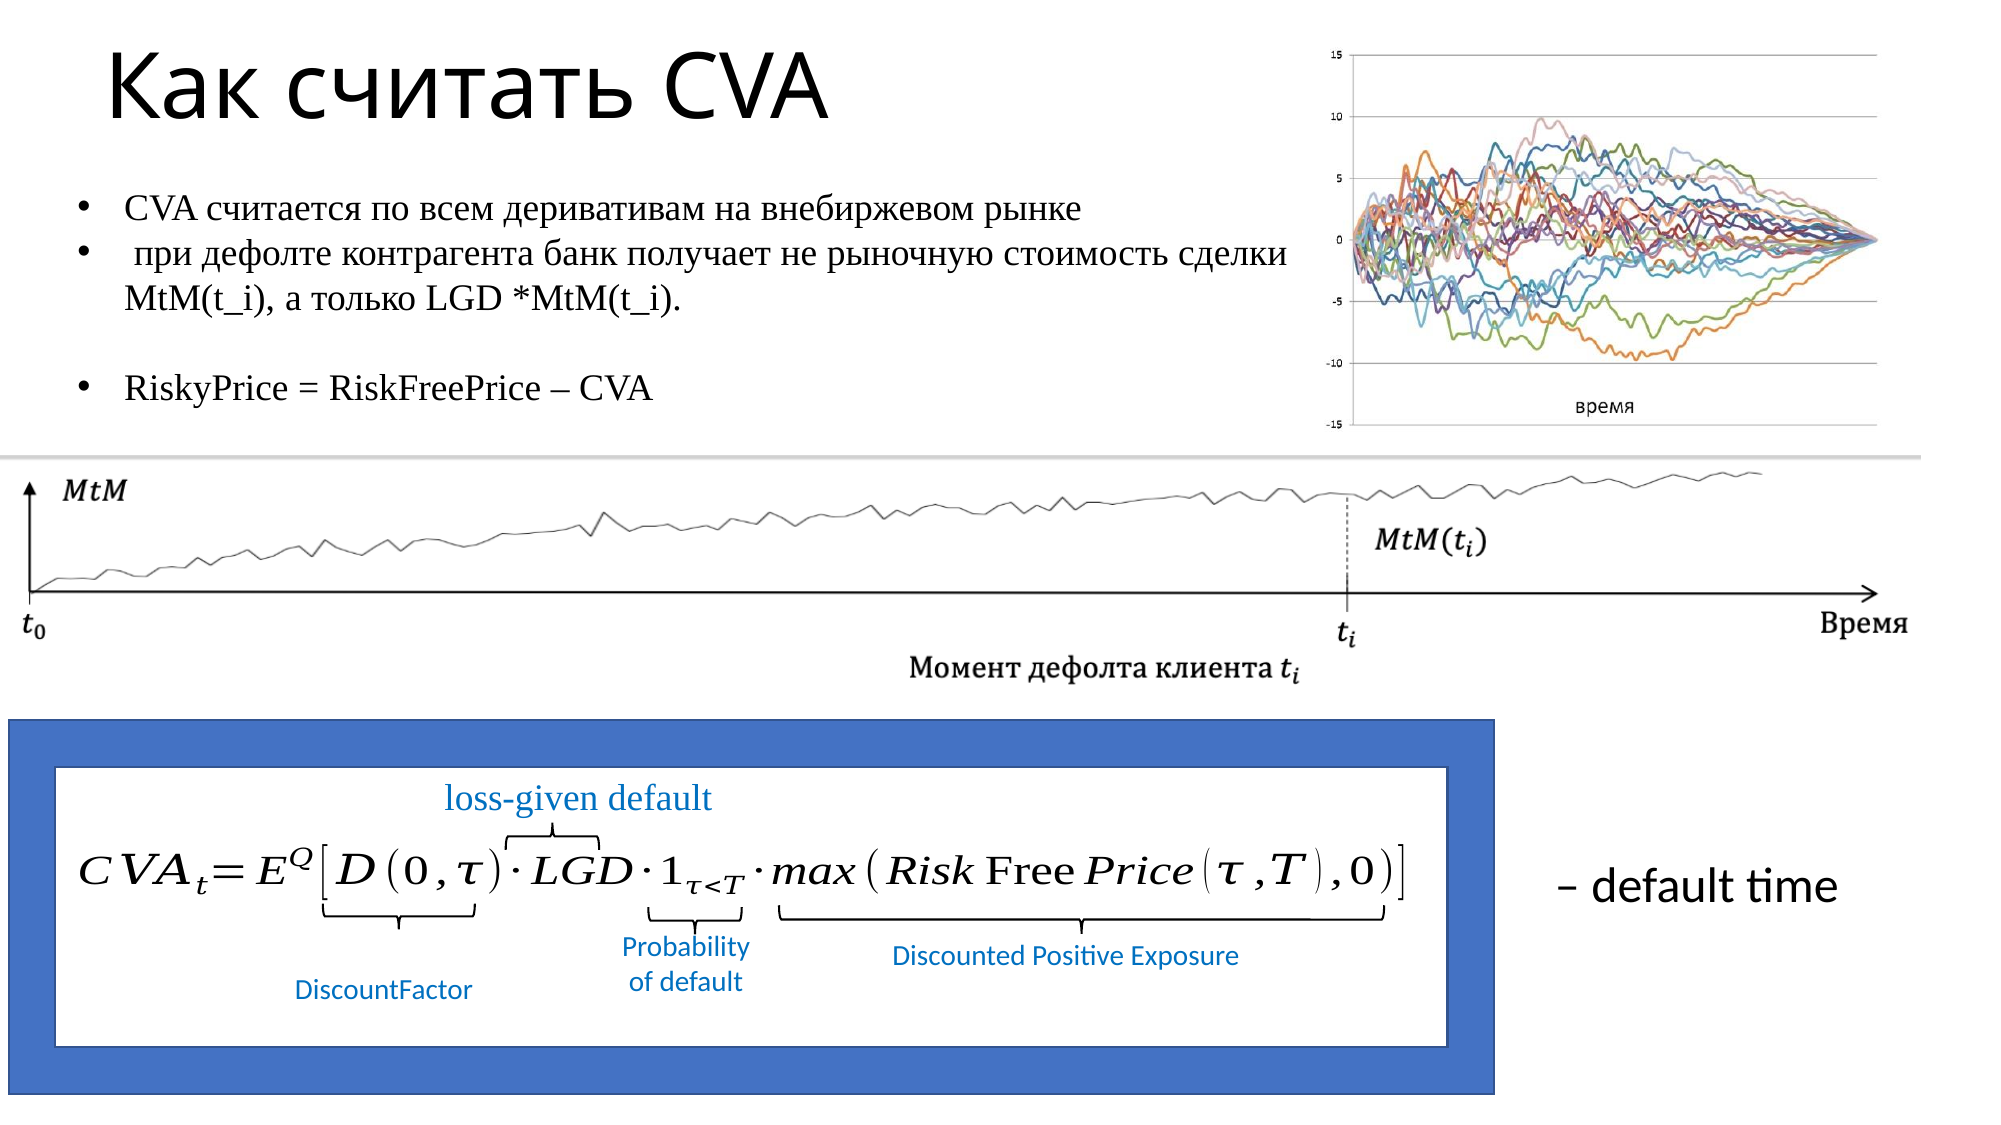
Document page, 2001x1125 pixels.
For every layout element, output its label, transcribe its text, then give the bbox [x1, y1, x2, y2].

text_box loss-given default [429, 768, 766, 826]
text_box Probability of default [599, 919, 773, 1005]
text_box [647, 907, 743, 935]
title Как считать CVA [89, 22, 1815, 156]
text_box [504, 826, 601, 850]
text_box [8, 719, 1495, 1095]
text_box CVA считается по всем деривативам на внебиржевом рынке при дефолте контрагента банк получает не рыночную стоимость сделки MtM(t_i), а только LGD *MtM(t_i). RiskyPrice = RiskFreePrice – CVA [62, 175, 1328, 455]
picture [1317, 40, 1889, 434]
text_box [321, 903, 476, 930]
text_box [777, 905, 1386, 929]
text_box Discounted Positive Exposure [841, 929, 1291, 979]
picture [0, 455, 1921, 689]
text_box DiscountFactor [237, 962, 531, 1013]
